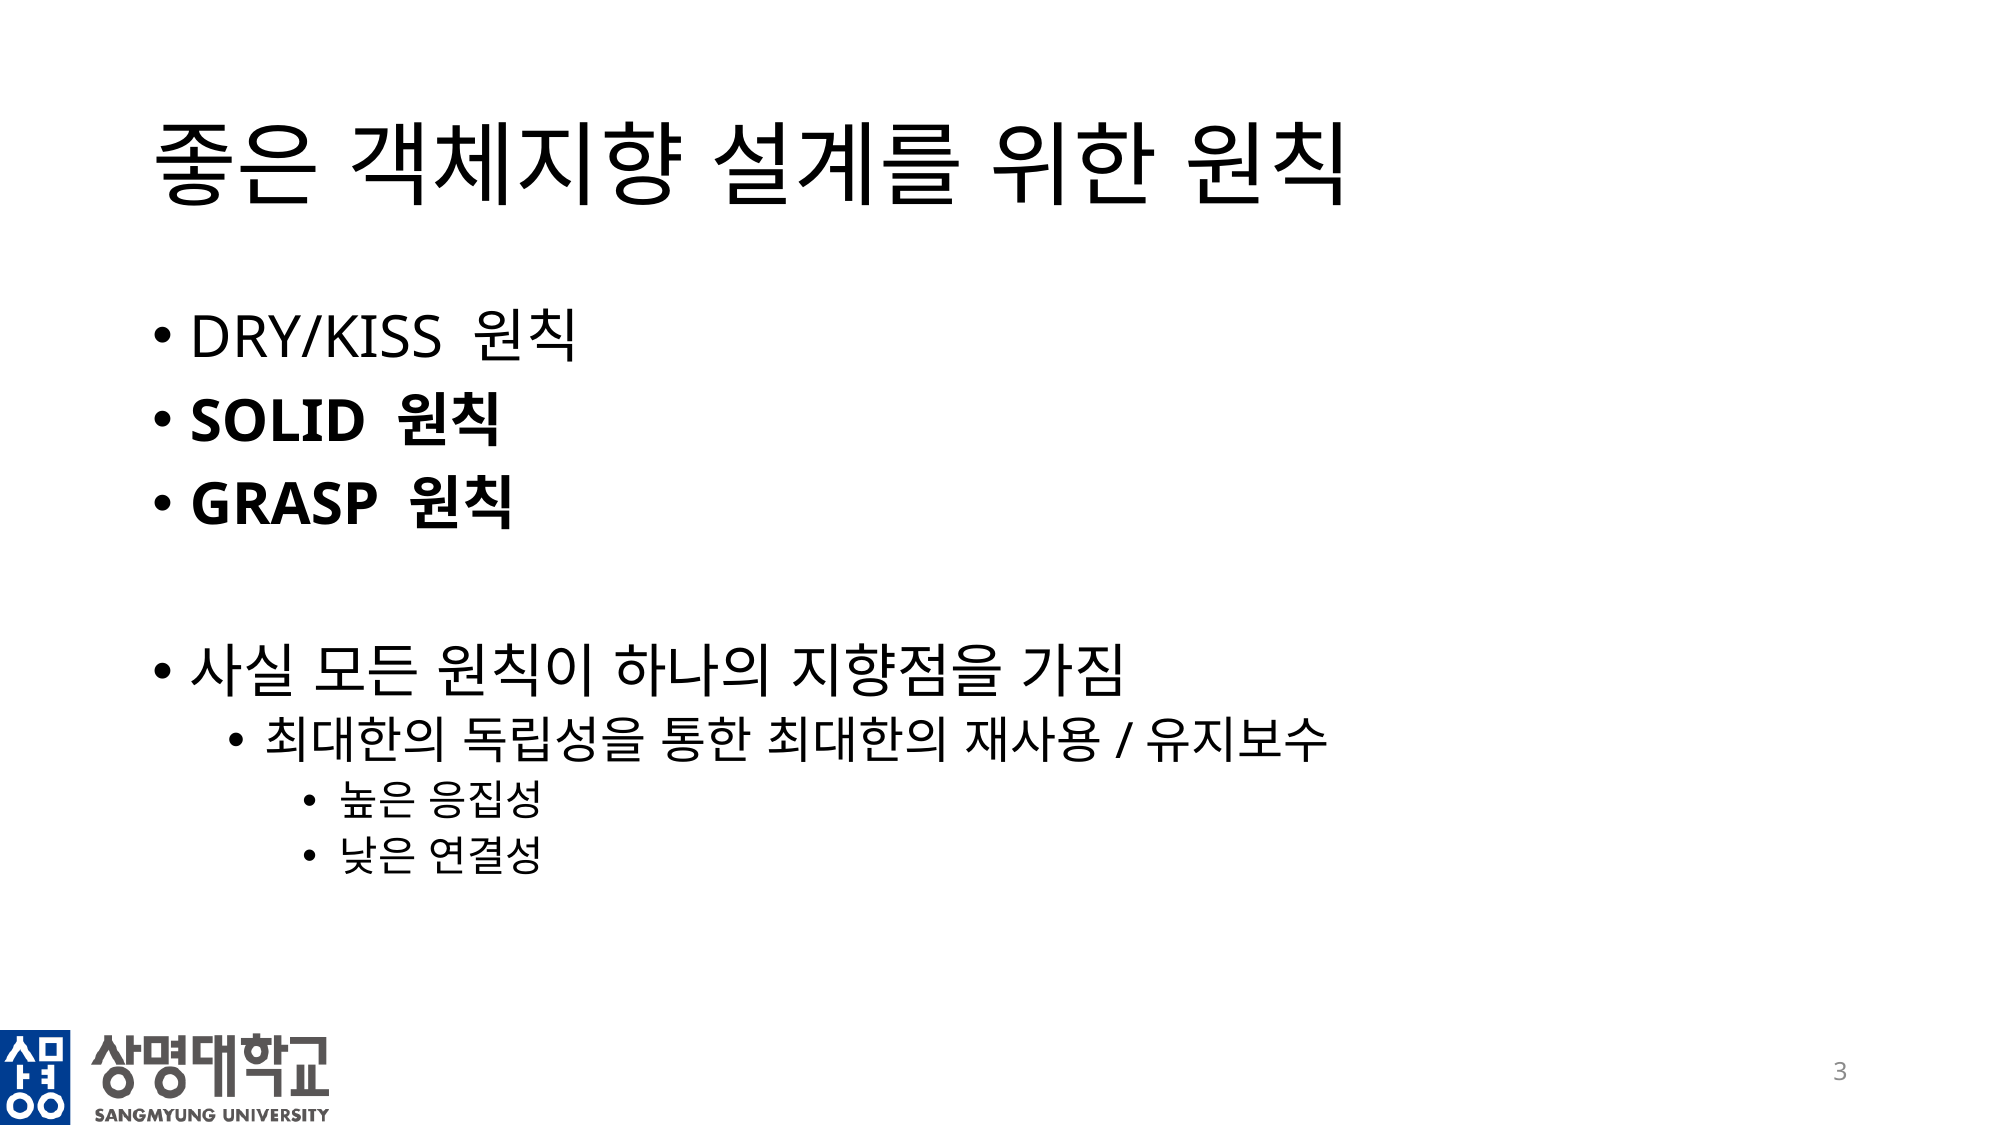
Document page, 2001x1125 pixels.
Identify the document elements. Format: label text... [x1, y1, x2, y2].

slide_number 3 [1412, 1042, 1863, 1103]
title 좋은 객체지향 설계를 위한 원칙 [137, 59, 1863, 278]
list DRY/KISS 원칙 SOLID 원칙 GRASP 원칙 사실 모든 원칙이 하나의 지향점을 가짐 최대한의 독립성을 통한 최대한의 재사용/유지보수 높은 응집성 낮은 연결성 [137, 299, 1863, 1014]
picture [0, 1030, 329, 1125]
